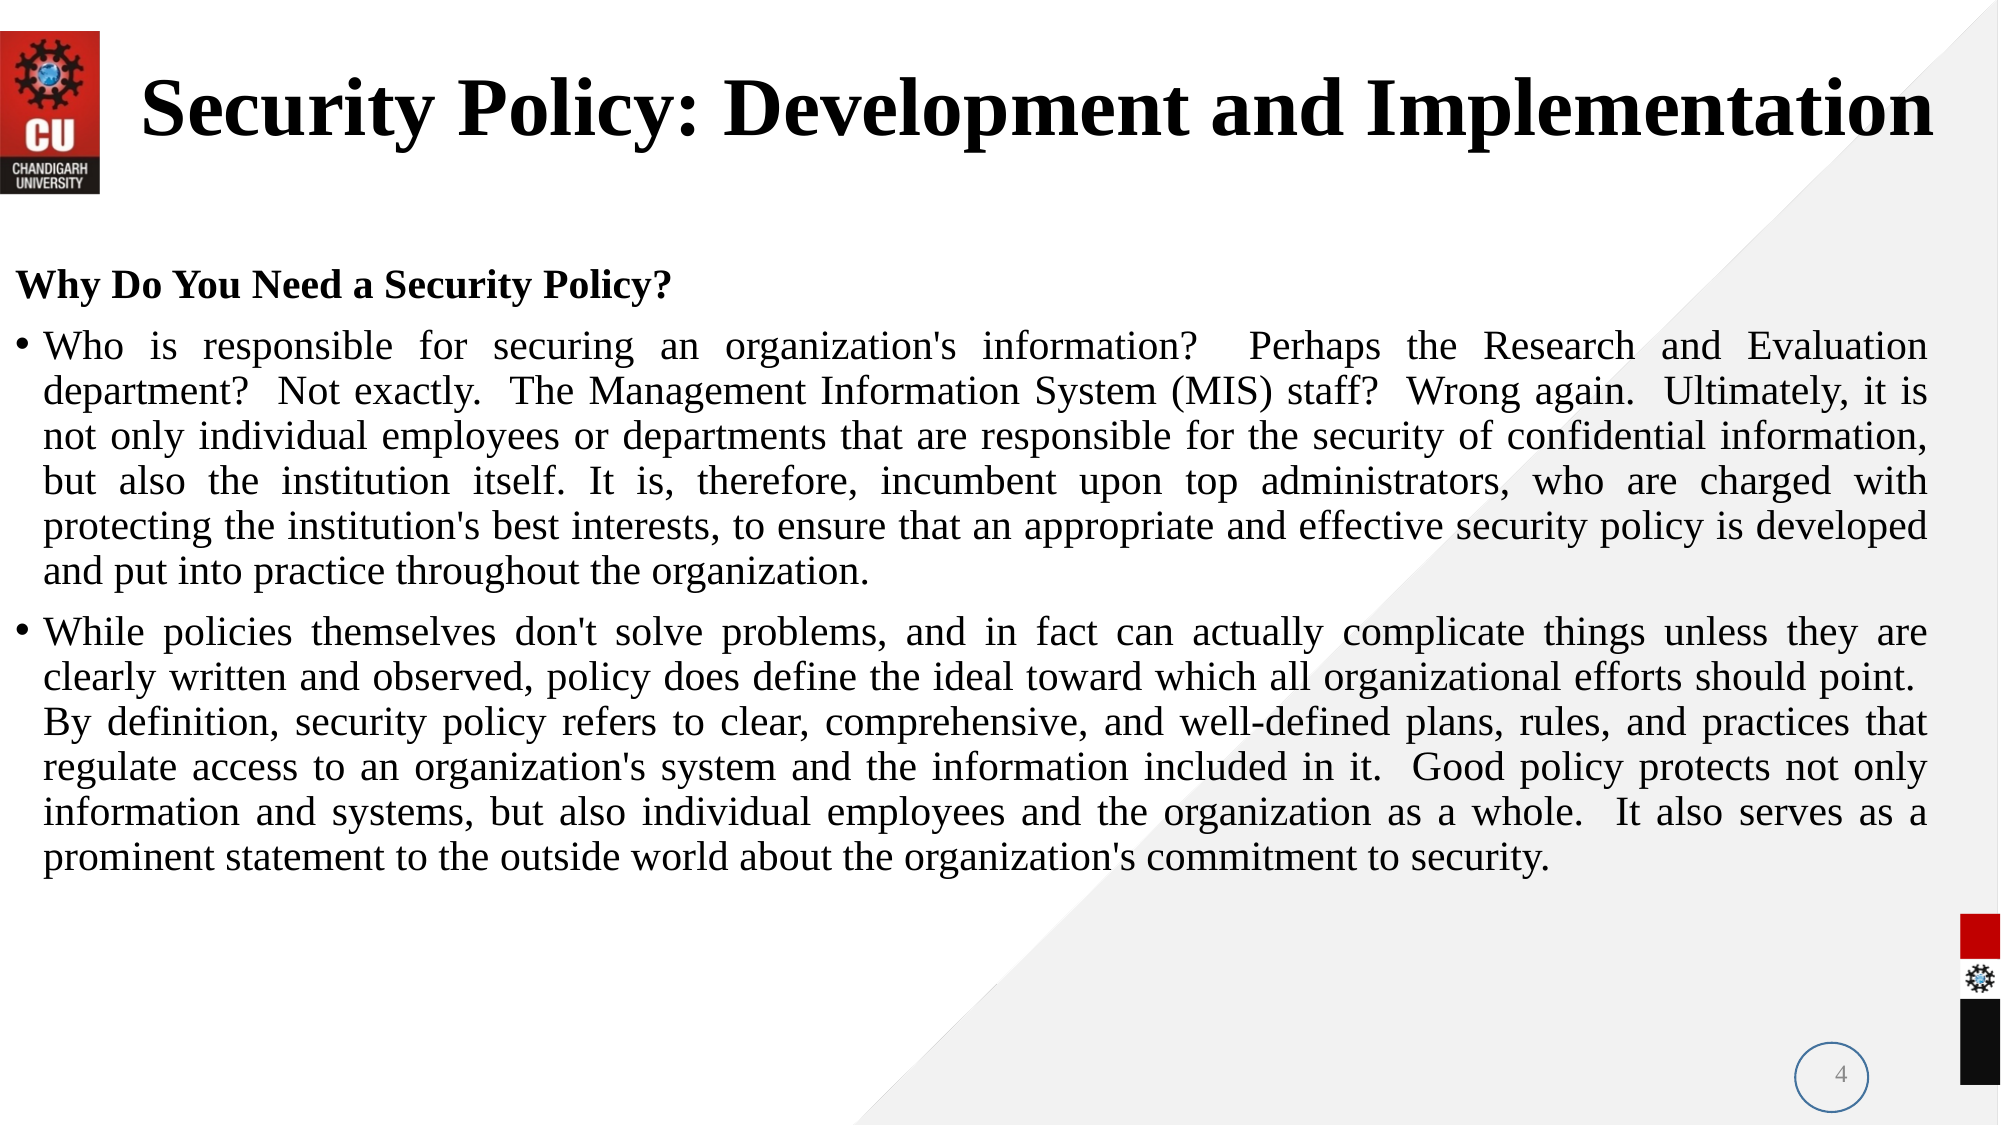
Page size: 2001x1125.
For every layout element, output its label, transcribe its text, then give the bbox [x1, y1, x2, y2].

picture [0, 0, 2001, 1125]
picture [1811, 1103, 1853, 1110]
title Security Policy: Development and Implementation [125, 0, 1969, 218]
list Why Do You Need a Security Policy? Who is responsible for securing an organization's information? Perhaps the Research and Evaluation department? Not exactly. The Management Information System (MIS) staff? Wrong again. Ultimately, it is not only individual employees or departments that are responsible for the security of confidential information, but also the institution itself. It is, therefore, incumbent upon top administrators, who are charged with protecting the institution's best interests, to ensure that an appropriate and effective security policy is developed and put into practice throughout the organization. While policies themselves don't solve problems, and in fact can actually complicate things unless they are clearly written and observed, policy does define the ideal toward which all organizational efforts should point. By definition, security policy refers to clear, comprehensive, and well-defined plans, rules, and practices that regulate access to an organization's system and the information included in it. Good policy protects not only information and systems, but also individual employees and the organization as a whole. It also serves as a prominent statement to the outside world about the organization's commitment to security. [0, 255, 1945, 1043]
picture [1863, 1064, 1867, 1090]
slide_number 4 [1412, 1042, 1863, 1103]
